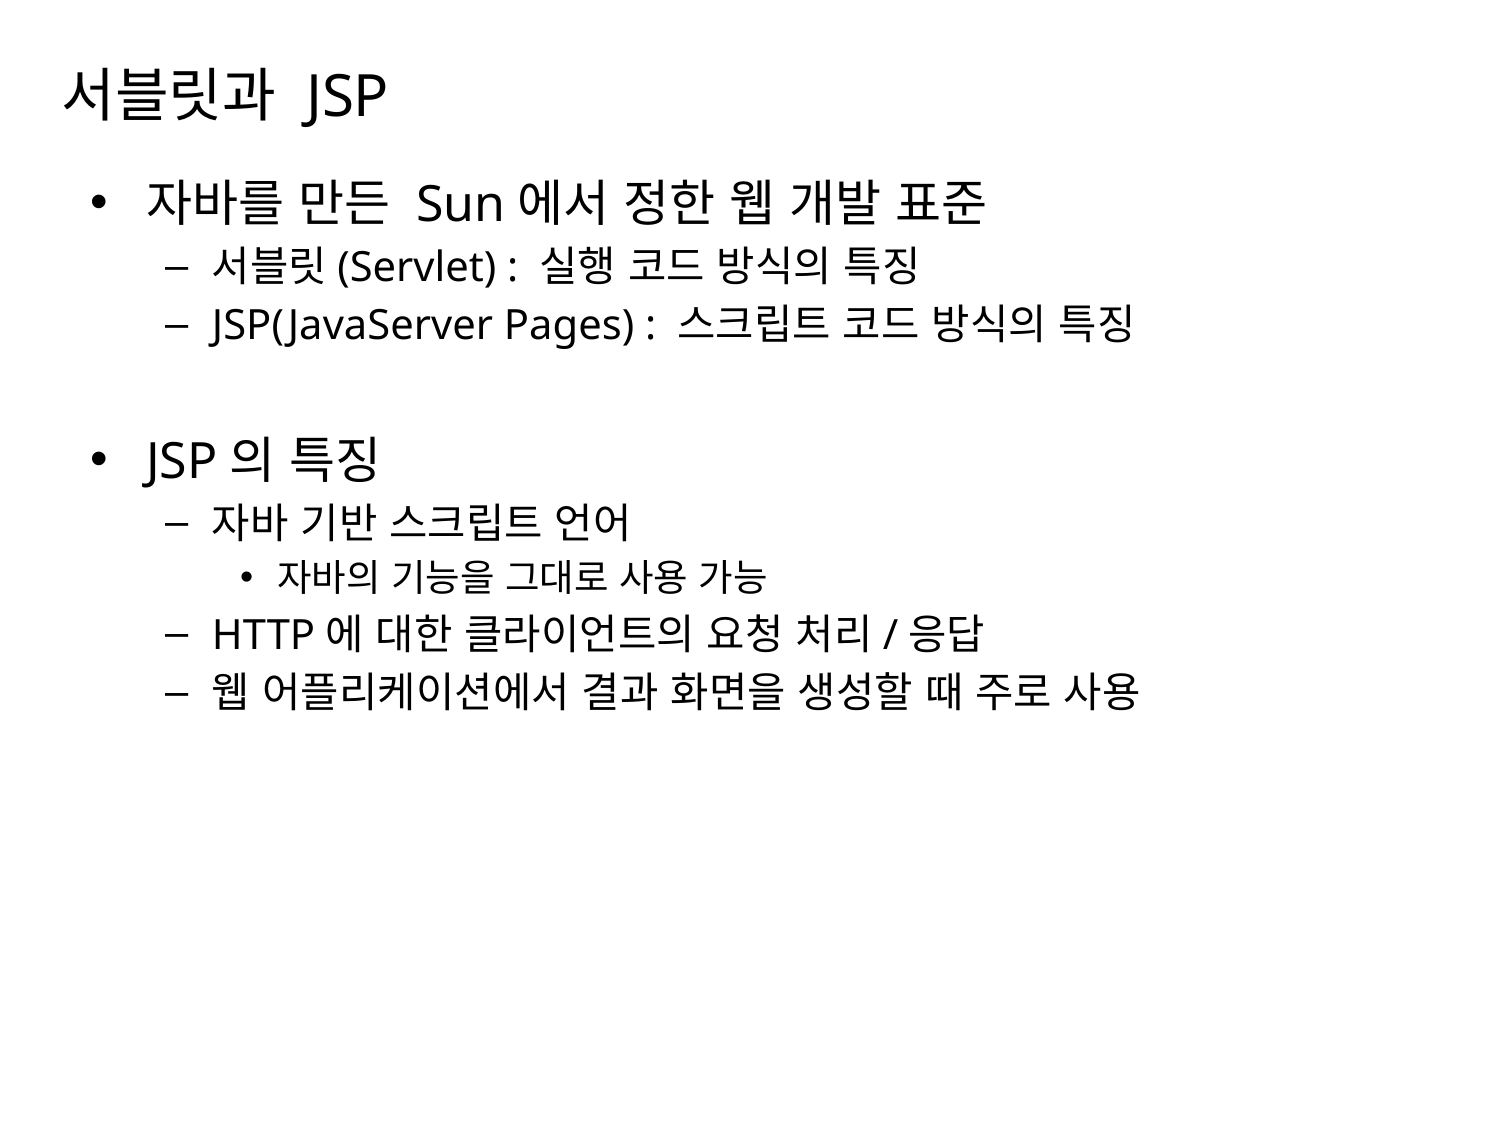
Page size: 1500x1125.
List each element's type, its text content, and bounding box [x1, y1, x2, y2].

title 서블릿과 JSP [46, 45, 1465, 141]
list 자바를 만든 Sun에서 정한 웹 개발 표준 서블릿(Servlet) : 실행 코드 방식의 특징 JSP(JavaServer Pages) : 스크립트 코드 방식의 특징 JSP의 특징 자바 기반 스크립트 언어 자바의 기능을 그대로 사용 가능 HTTP에 대한 클라이언트의 요청 처리/응답 웹 어플리케이션에서 결과 화면을 생성할 때 주로 사용 [75, 164, 1425, 1005]
